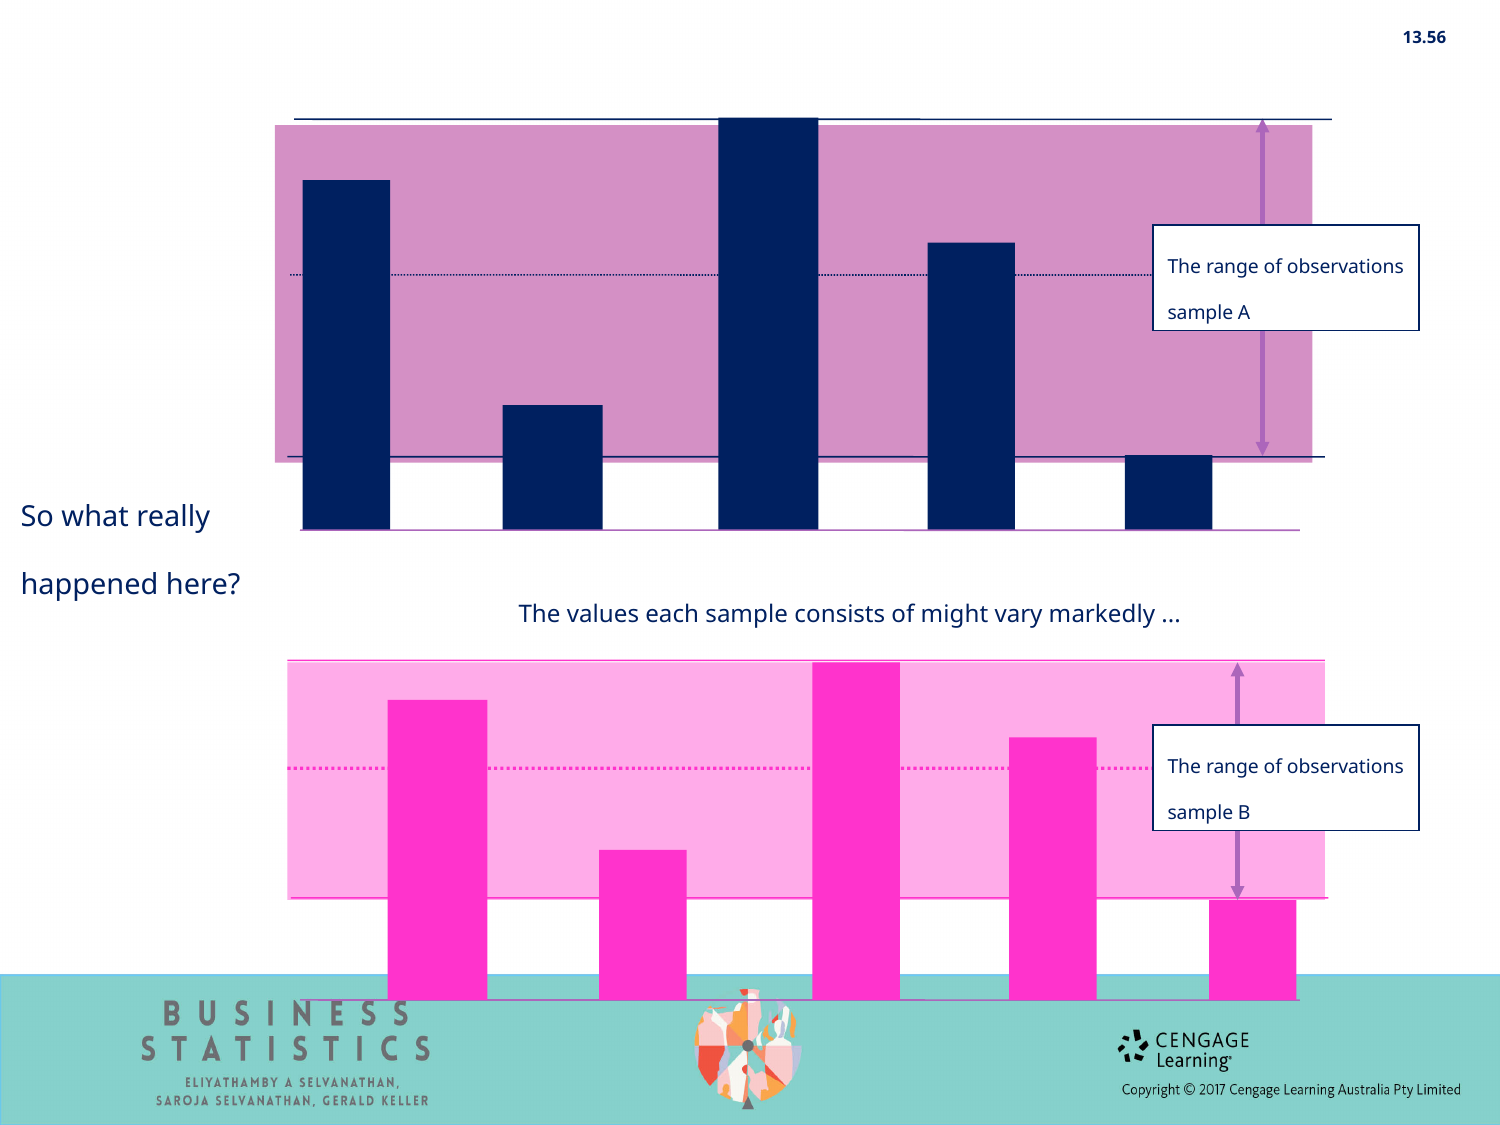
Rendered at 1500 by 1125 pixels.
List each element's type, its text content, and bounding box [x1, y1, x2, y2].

text_box So what really happened here? [5, 456, 269, 608]
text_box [287, 119, 1332, 457]
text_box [387, 905, 1297, 1001]
text_box The range of observations sample A [1337, 224, 1419, 331]
picture [0, 0, 1500, 1125]
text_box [287, 660, 1329, 899]
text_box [302, 466, 1213, 531]
text_box The values each sample consists of might vary markedly ... [503, 562, 1197, 635]
text_box 13.56 [1387, 0, 1500, 60]
text_box The range of observations sample B [1332, 724, 1419, 831]
text_box [274, 125, 284, 463]
